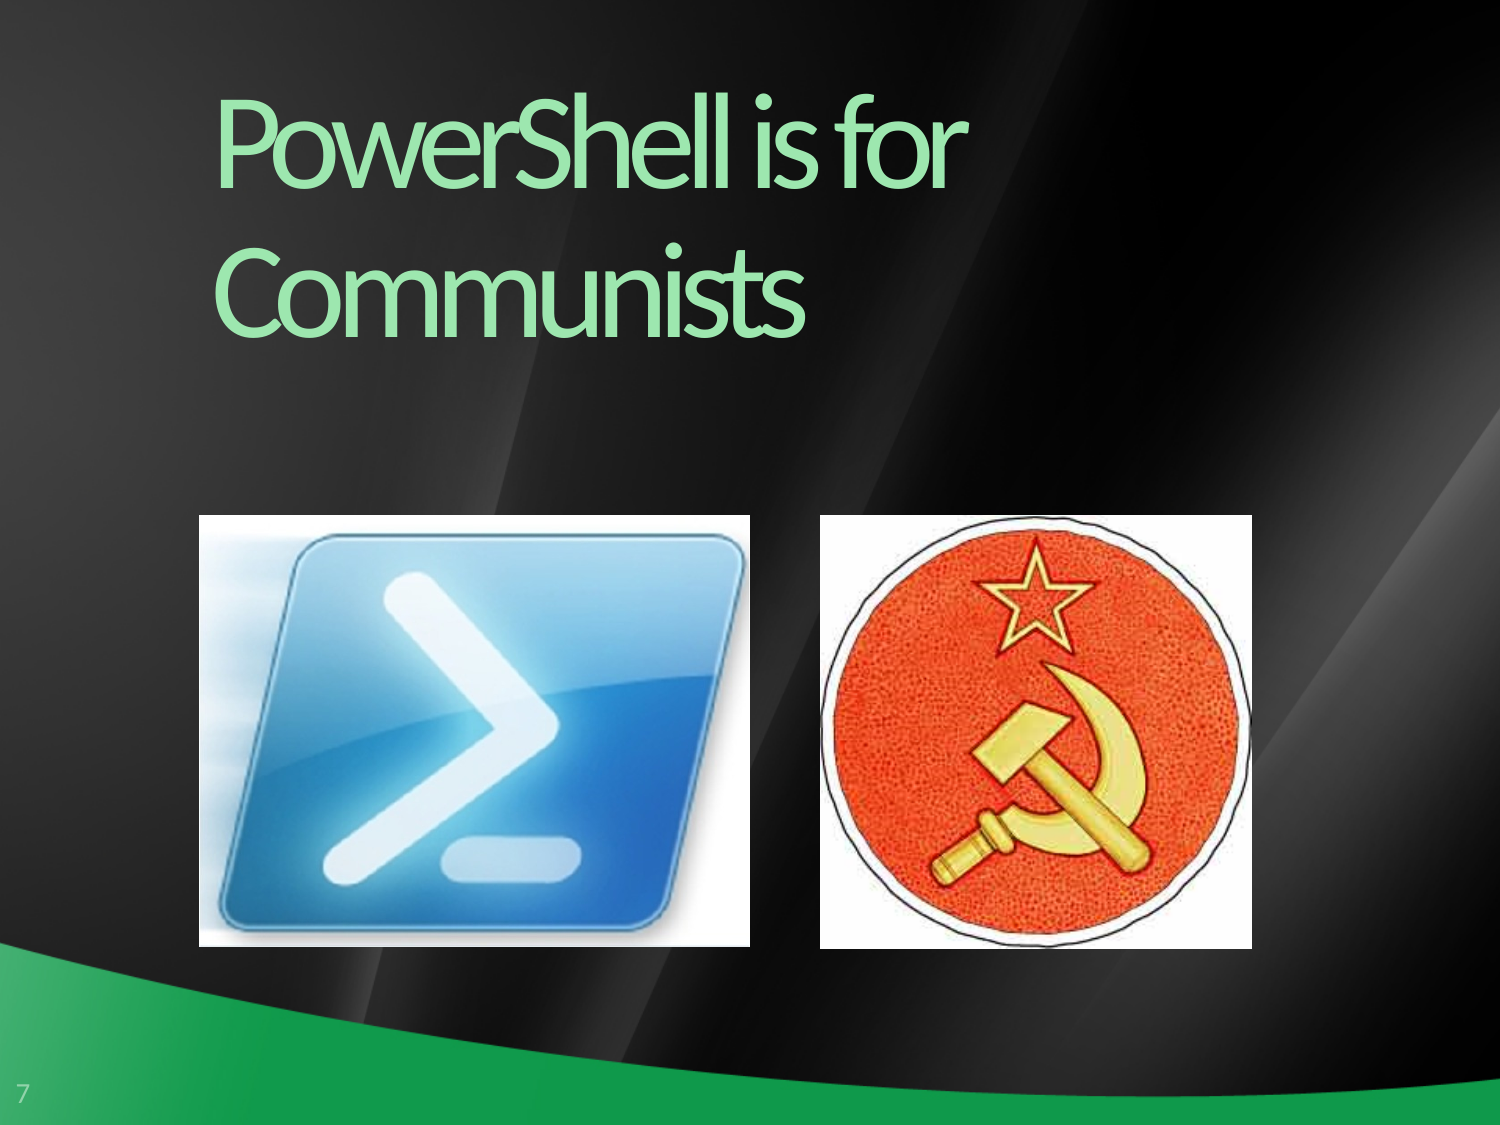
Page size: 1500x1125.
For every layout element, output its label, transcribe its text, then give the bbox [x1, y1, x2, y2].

picture [0, 0, 1500, 1125]
list PowerShell is for Communists [210, 70, 1359, 298]
